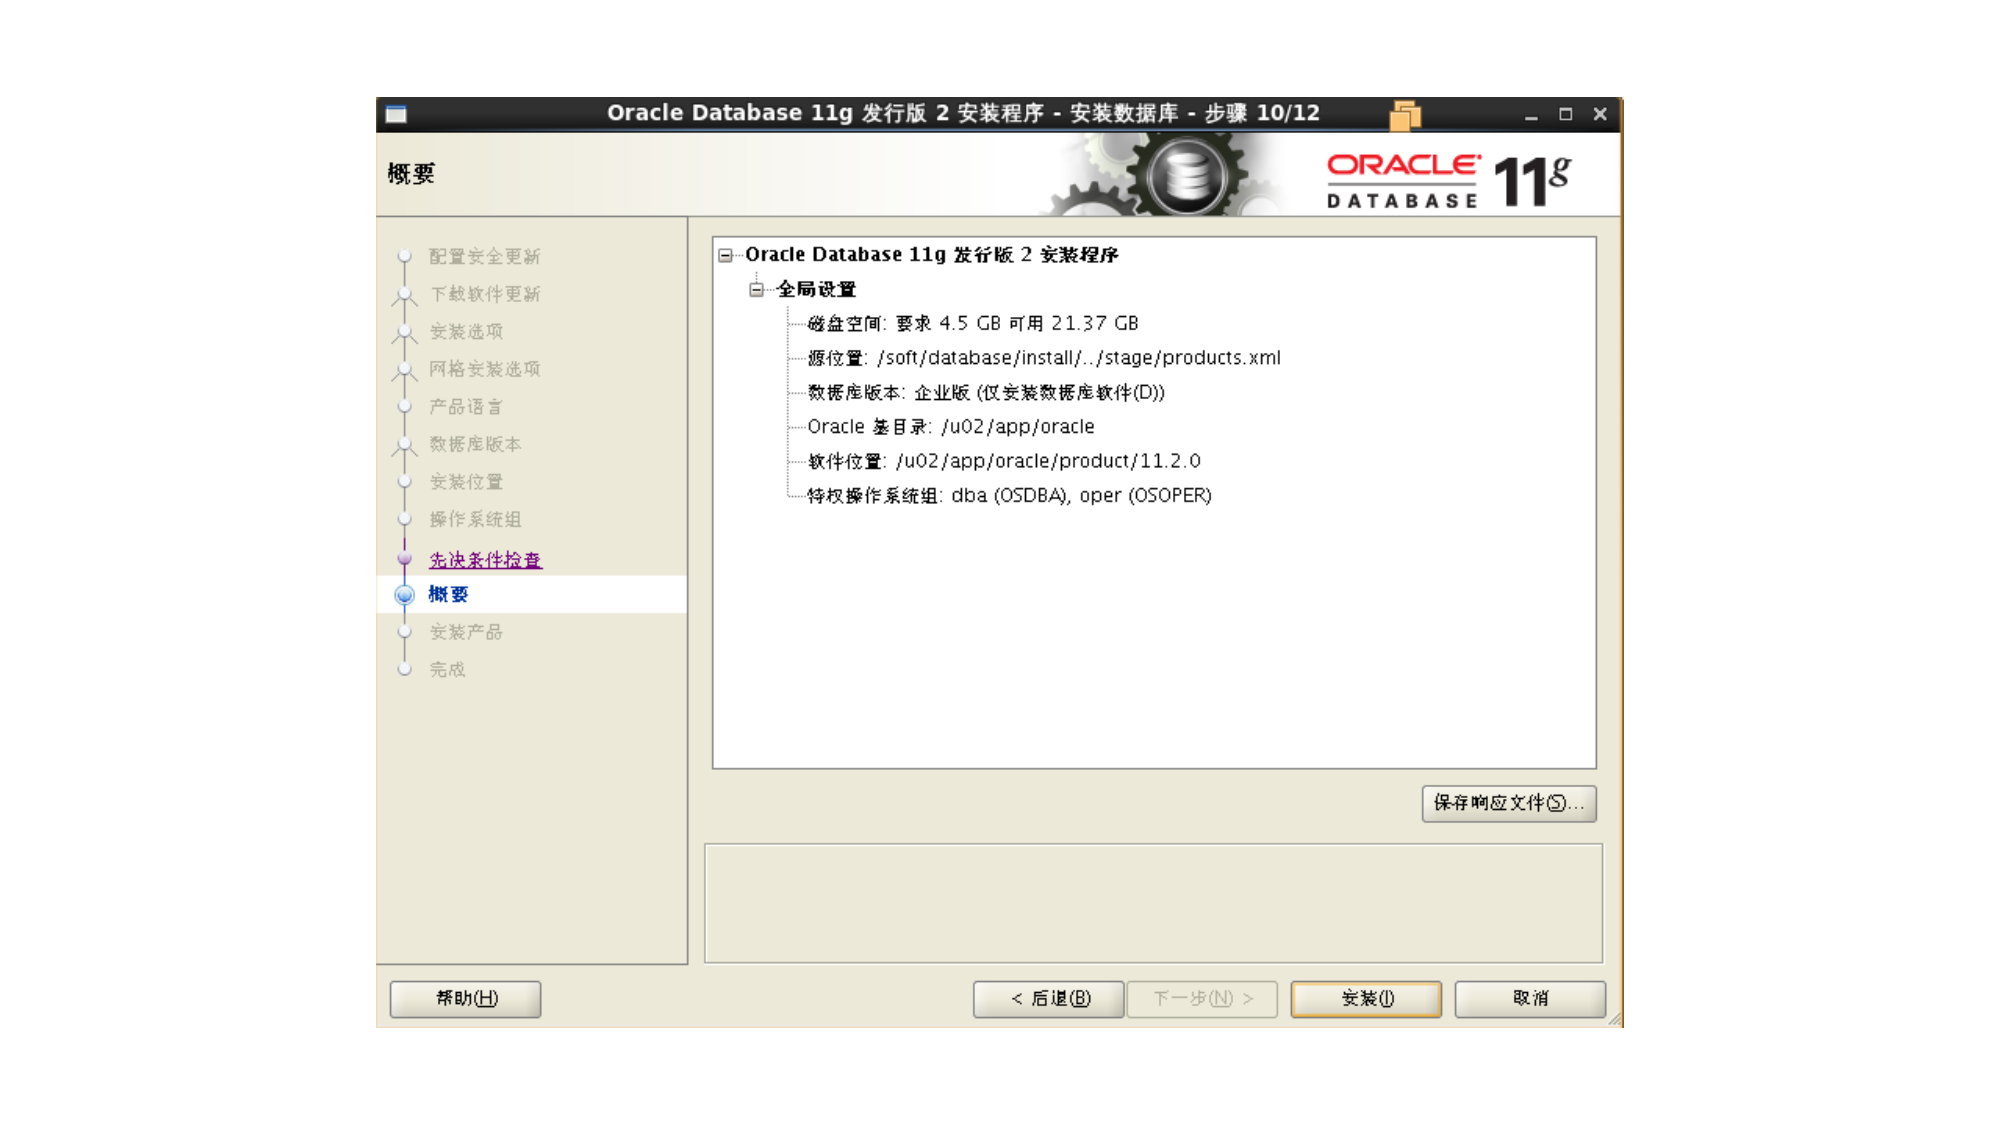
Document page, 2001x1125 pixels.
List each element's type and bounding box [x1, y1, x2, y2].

picture [376, 97, 1624, 1028]
